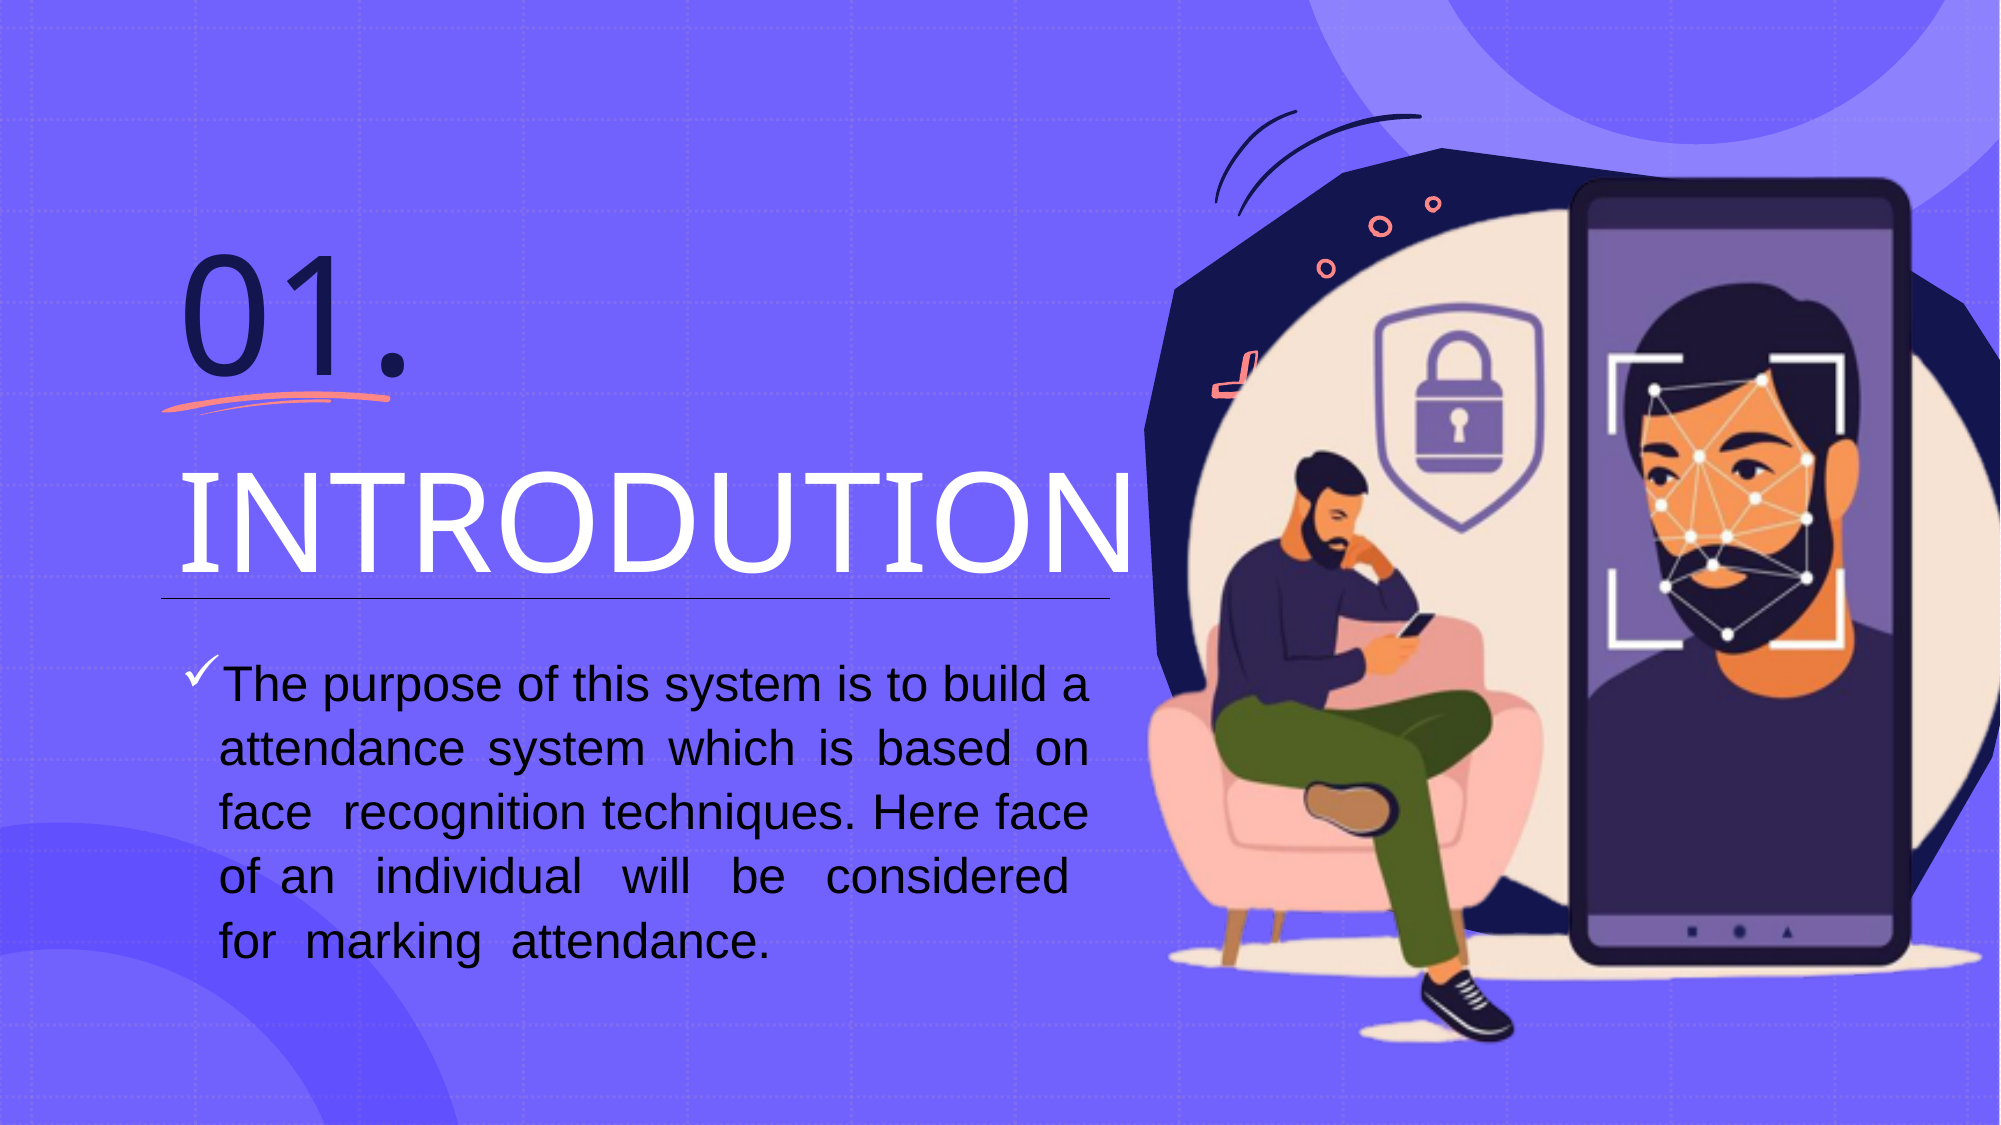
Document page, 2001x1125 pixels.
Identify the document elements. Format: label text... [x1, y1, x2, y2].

picture [1001, 0, 2000, 1125]
subtitle The purpose of this system is to build a attendance system which is based on face recognition techniques. Here face of an individual will be considered for marking attendance. [161, 627, 1001, 867]
title 01. [157, 224, 473, 409]
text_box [161, 303, 393, 507]
title INTRODUTION [157, 432, 1001, 623]
